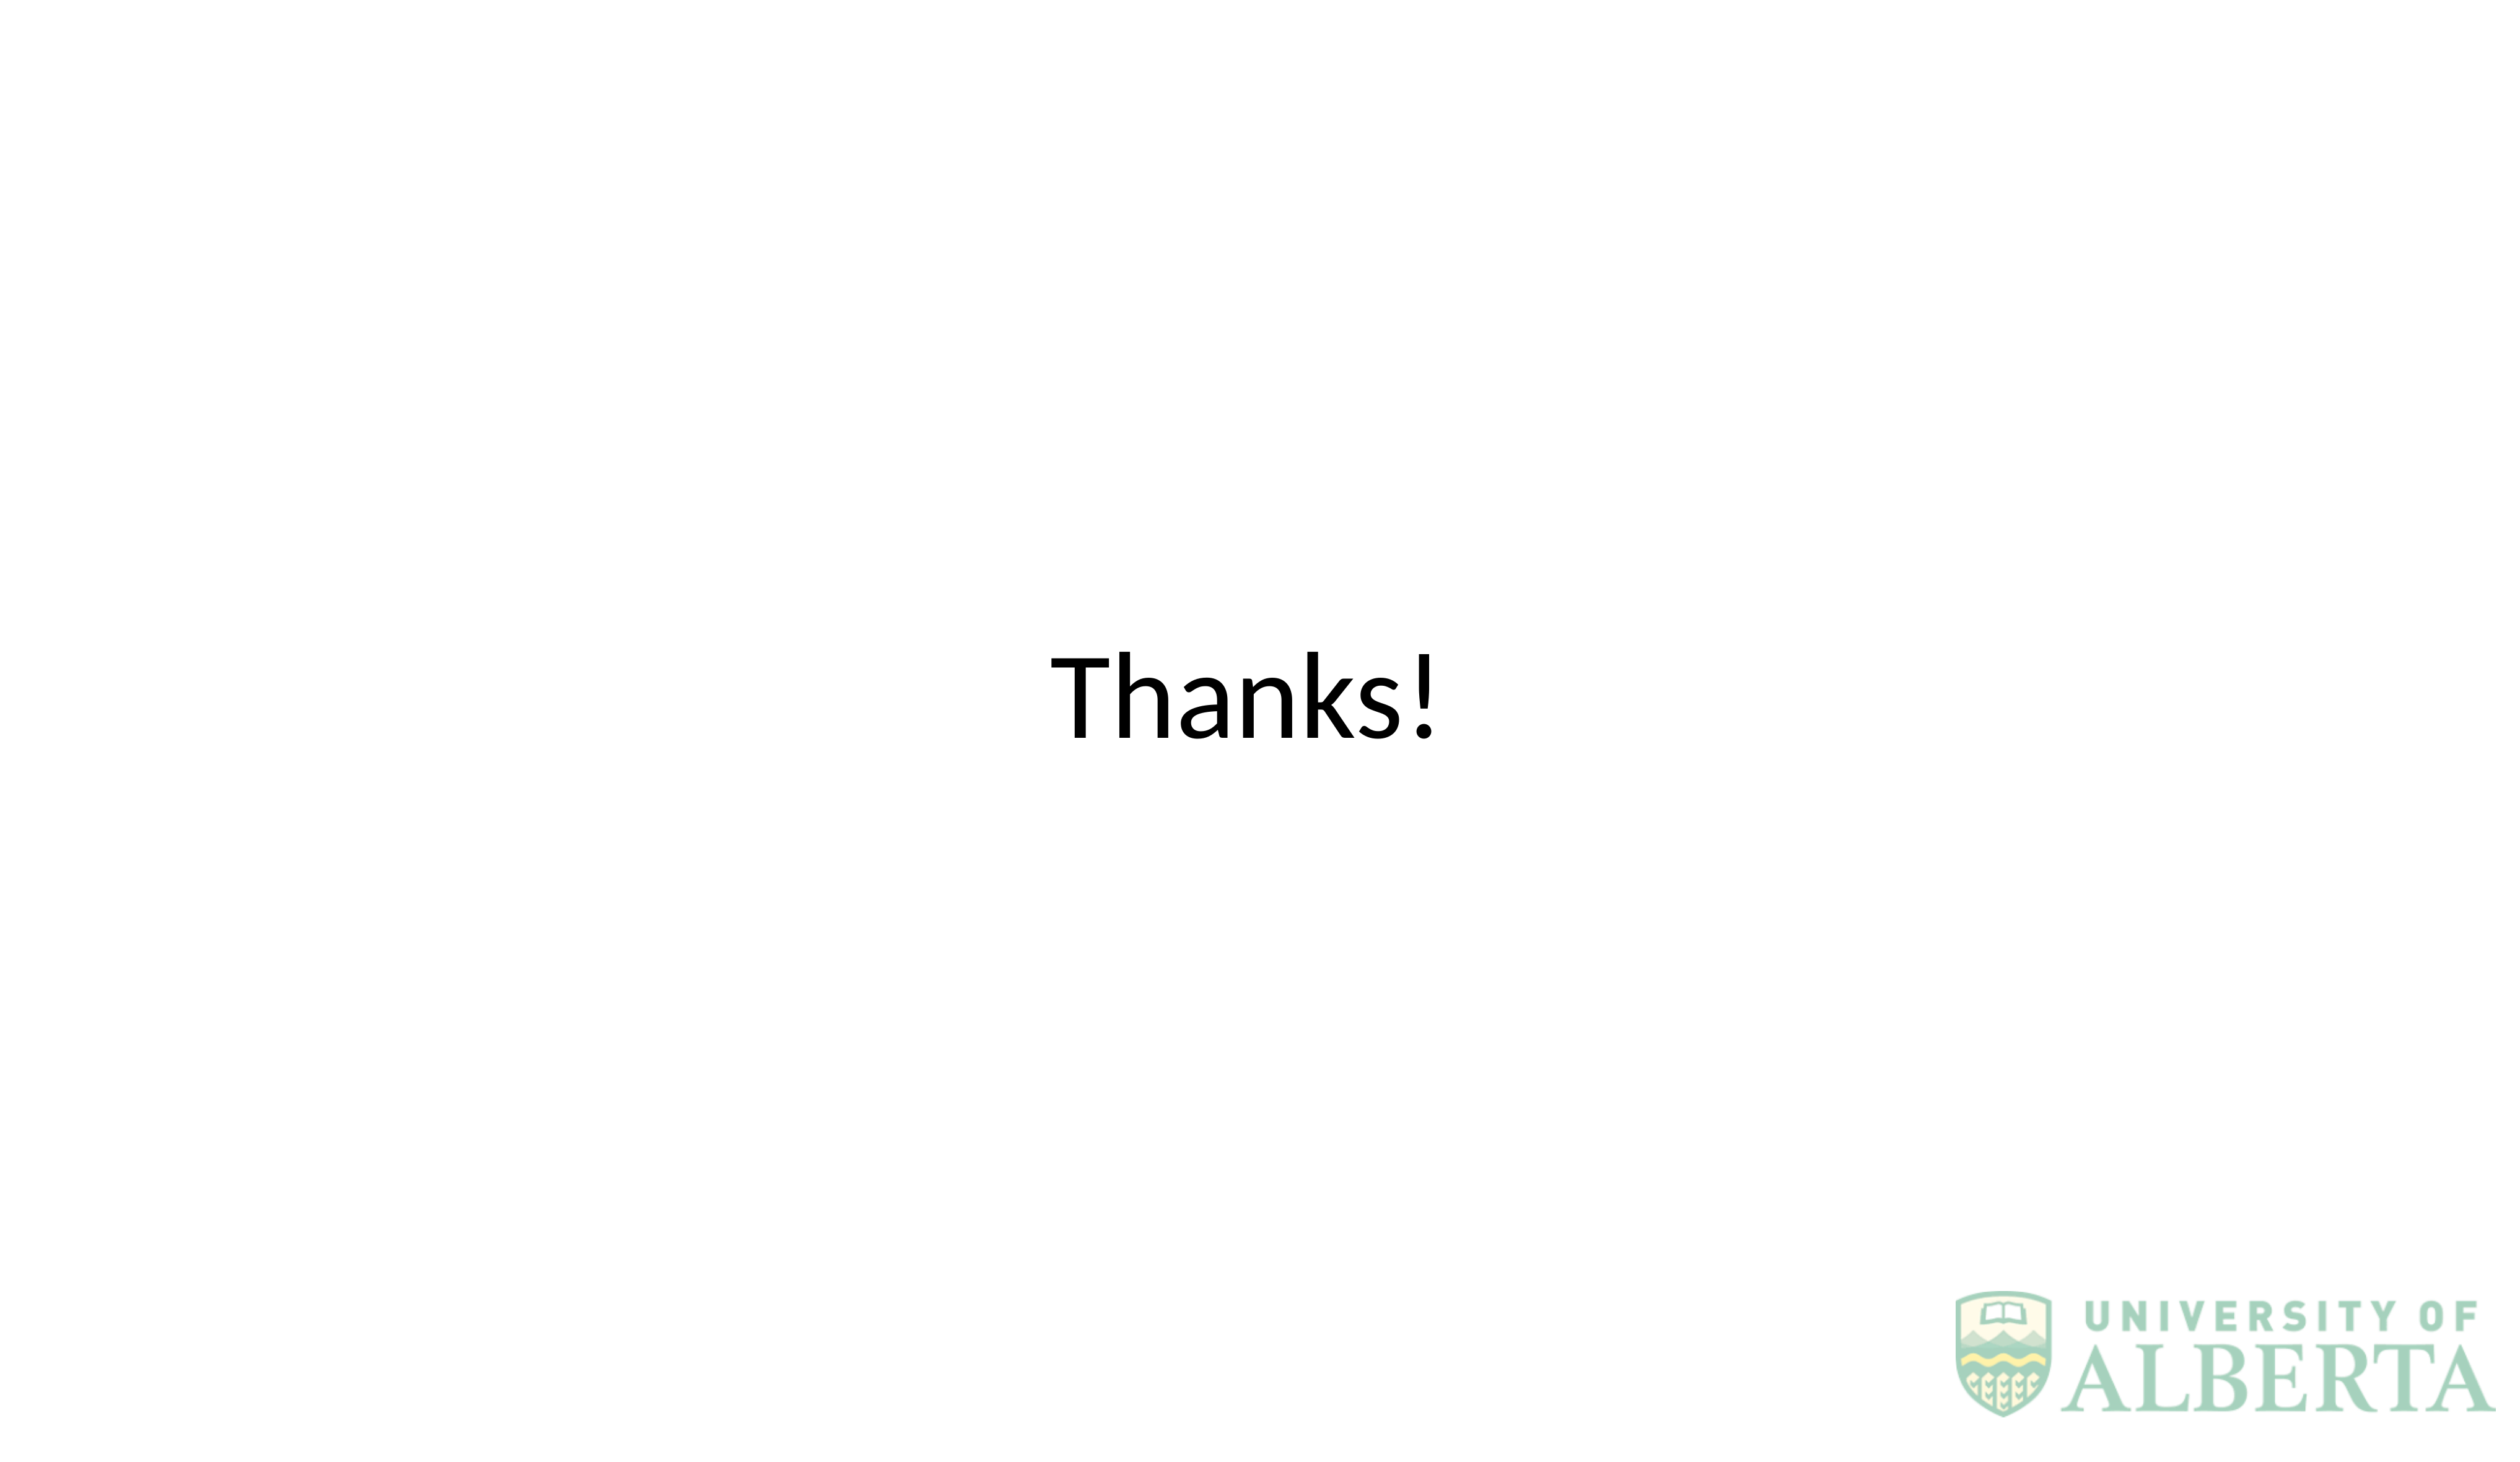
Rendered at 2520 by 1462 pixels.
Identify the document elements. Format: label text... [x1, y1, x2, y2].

text_box Thanks! [1041, 609, 1454, 768]
